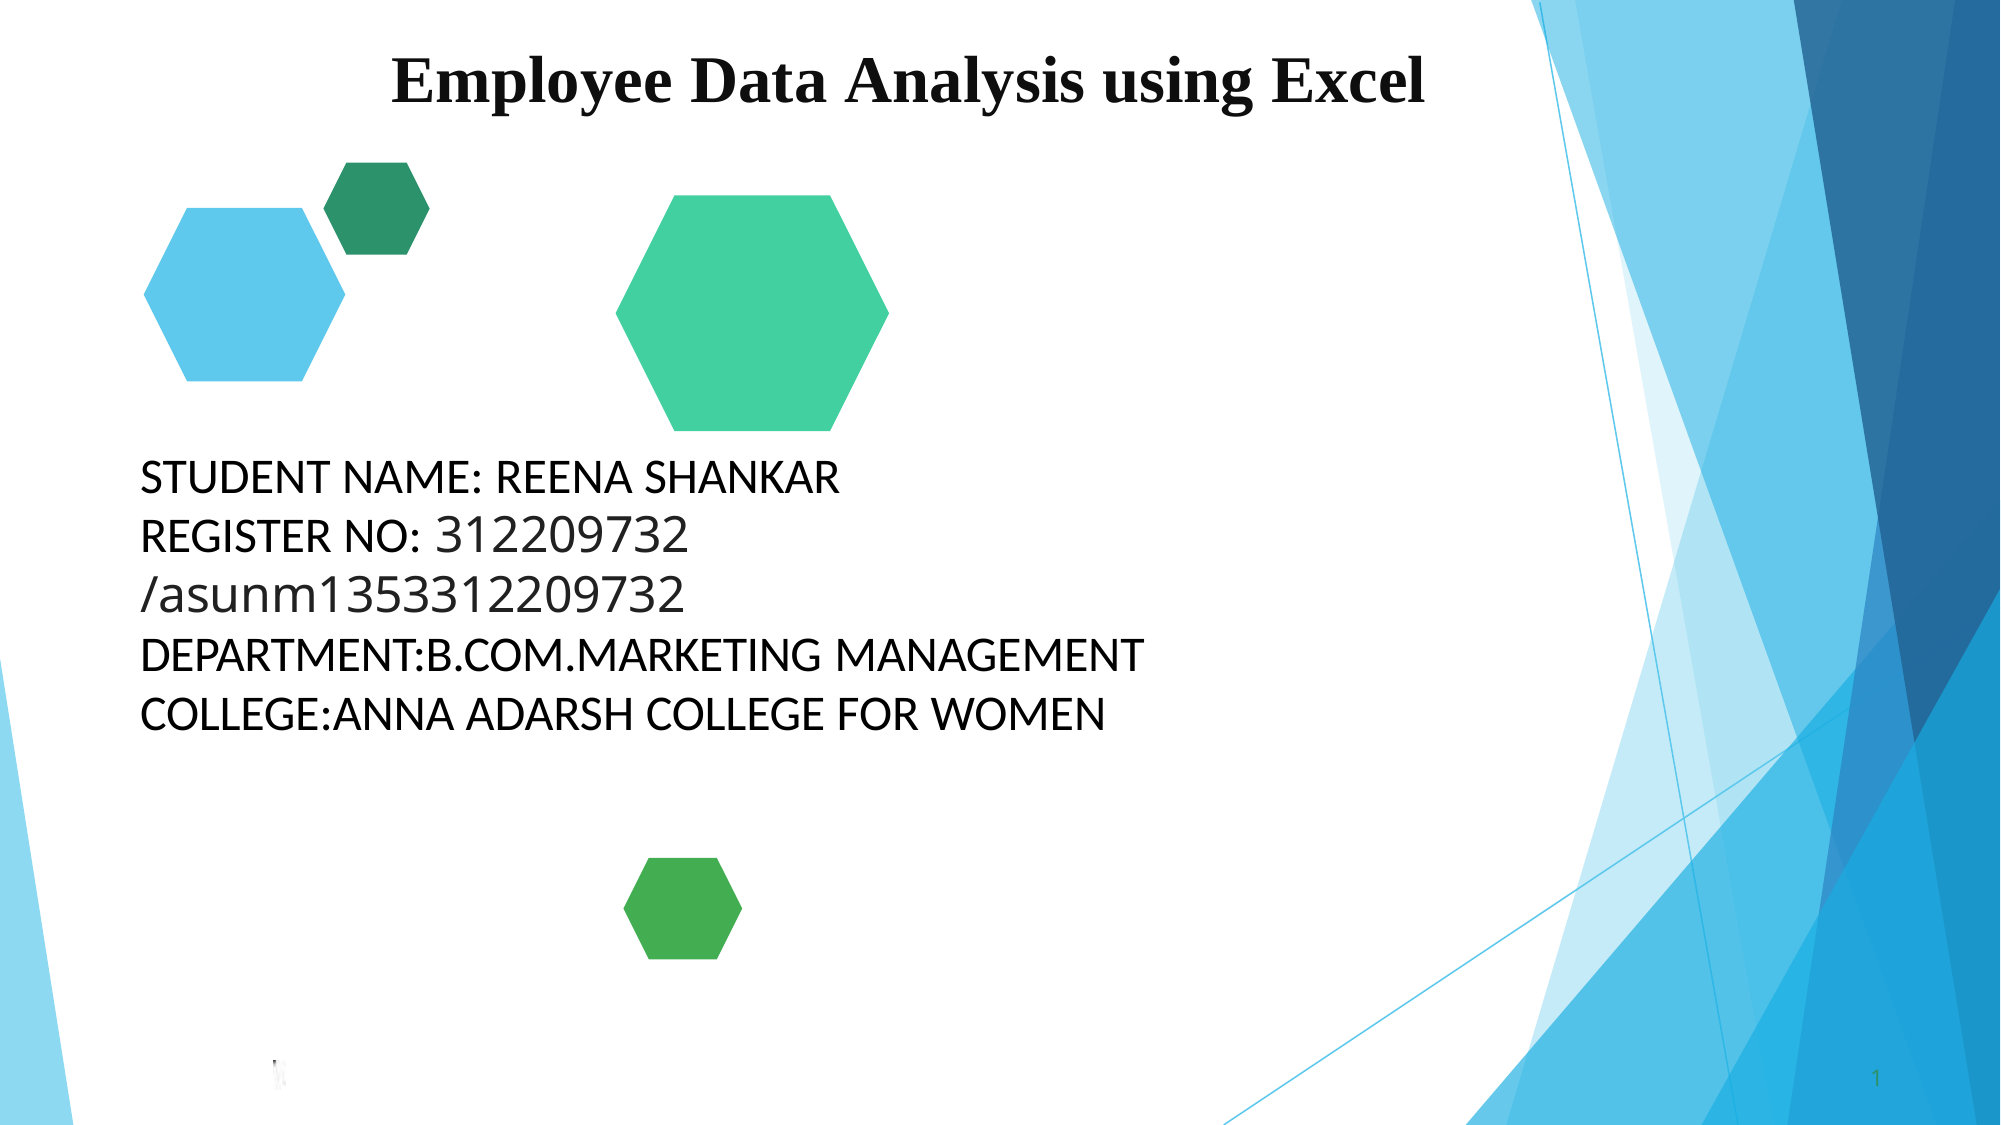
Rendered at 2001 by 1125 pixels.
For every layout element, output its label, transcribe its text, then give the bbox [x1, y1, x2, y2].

text_box [623, 857, 743, 960]
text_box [143, 162, 430, 382]
slide_number 1 [1851, 1062, 1891, 1125]
title Employee Data Analysis using Excel [389, 33, 1428, 225]
text_box STUDENT NAME: REENA SHANKAR REGISTER NO: 312209732 /asunm1353312209732 DEPARTMENT:B.COM.MARKETING MANAGEMENT COLLEGE:ANNA ADARSH COLLEGE FOR WOMEN [137, 441, 1229, 743]
picture [273, 1060, 287, 1091]
text_box [615, 225, 890, 432]
